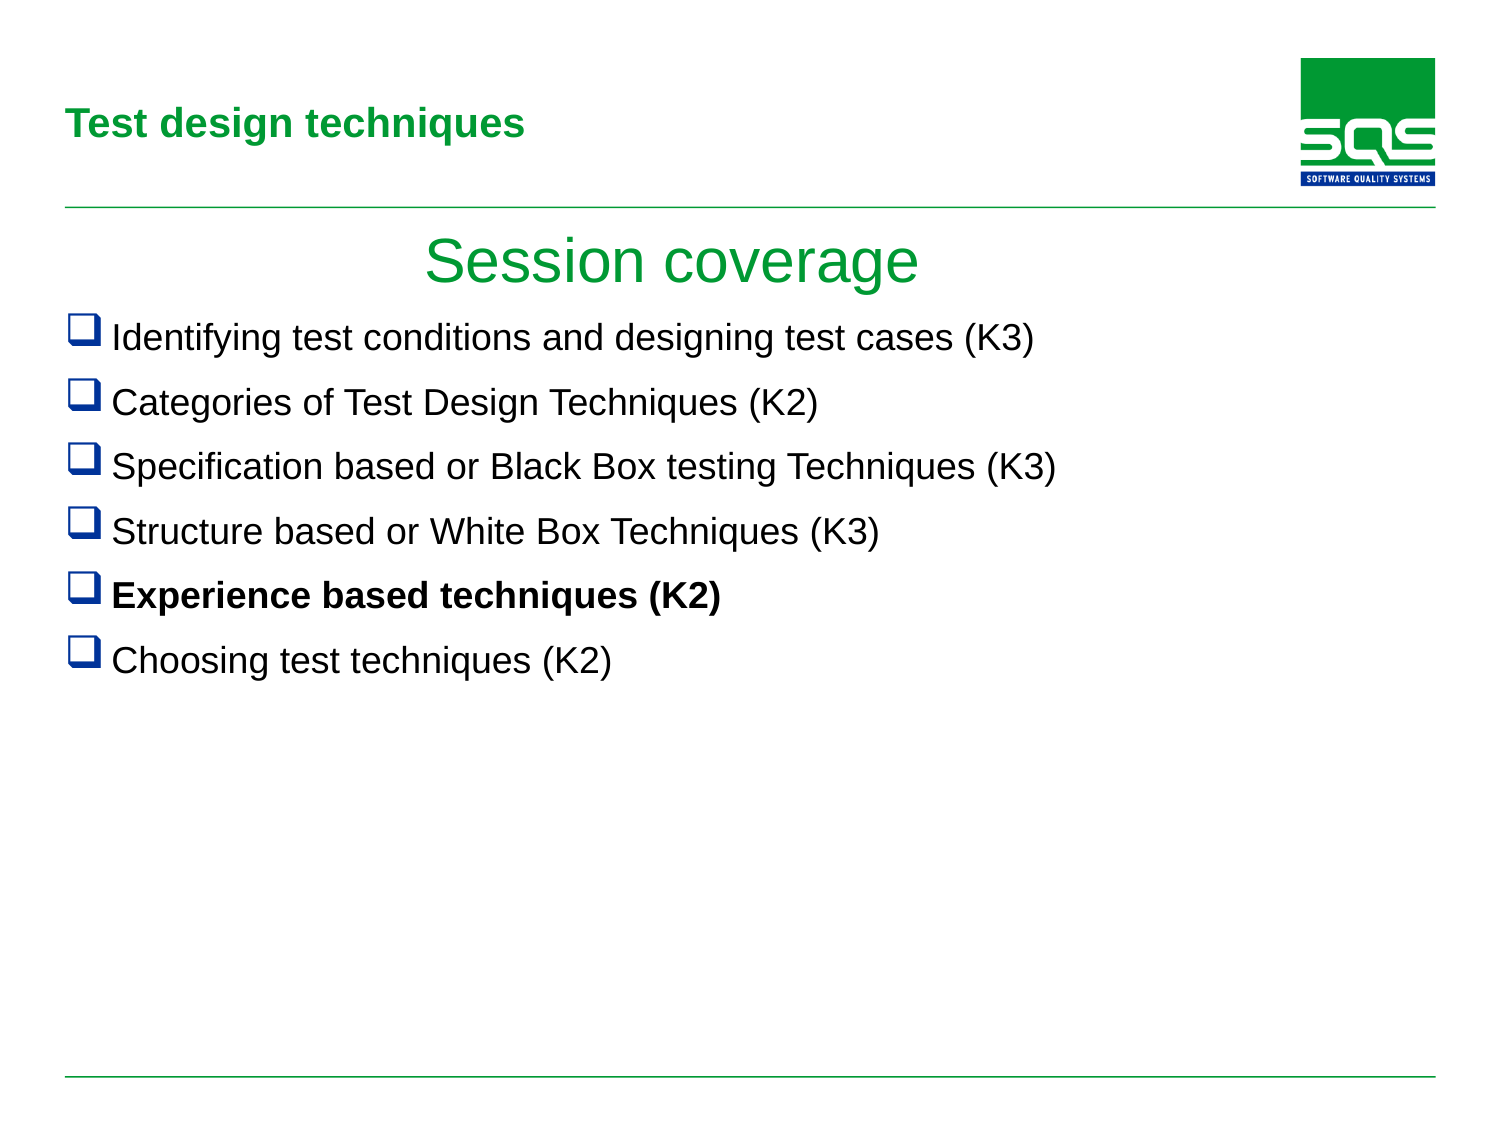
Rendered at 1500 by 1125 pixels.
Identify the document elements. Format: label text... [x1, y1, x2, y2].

list Session coverage Identifying test conditions and designing test cases (K3) Categories of Test Design Techniques (K2) Specification based or Black Box testing Techniques (K3) Structure based or White Box Techniques (K3) Experience based techniques (K2) Choosing test techniques (K2) [64, 234, 1282, 276]
picture [1281, 58, 1436, 189]
title Test design techniques [64, 95, 1286, 146]
